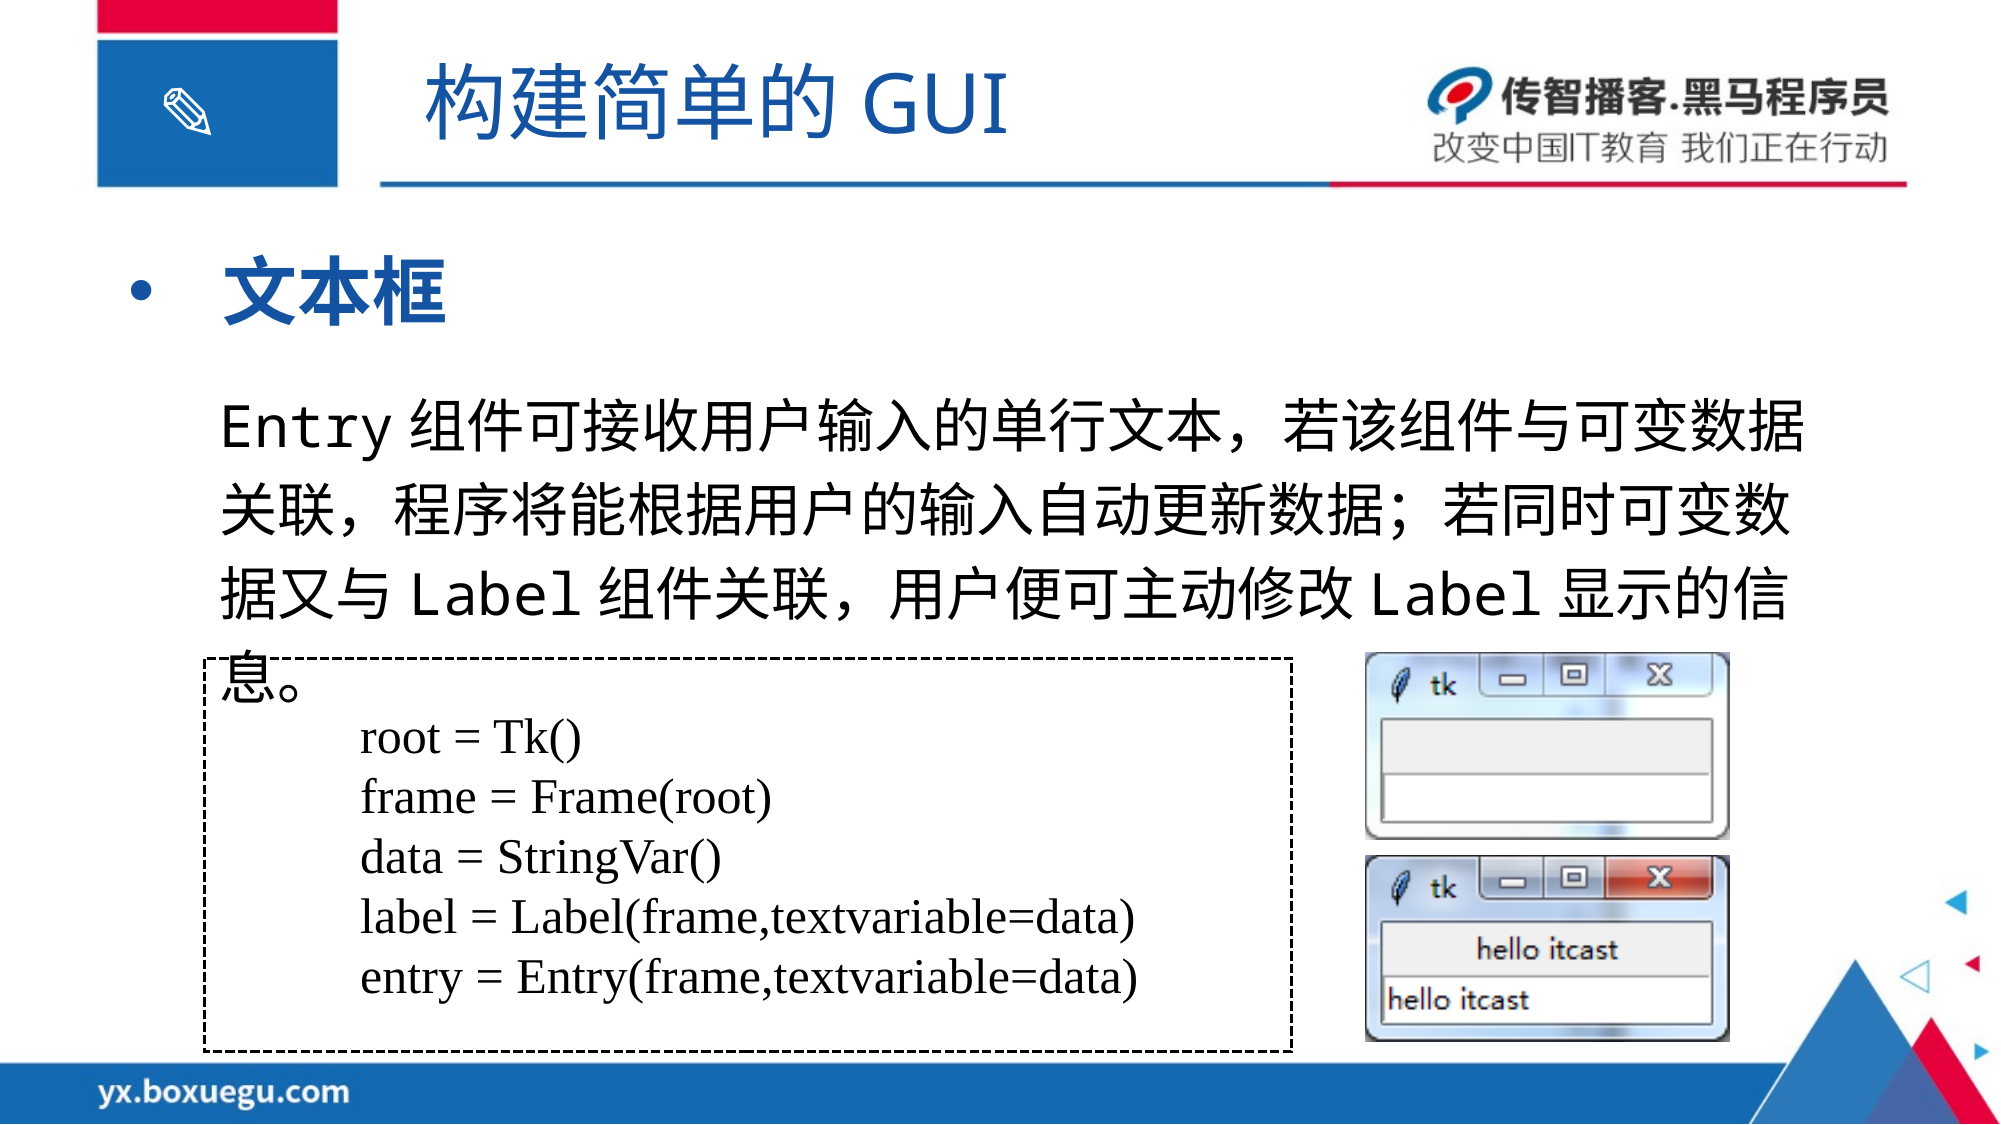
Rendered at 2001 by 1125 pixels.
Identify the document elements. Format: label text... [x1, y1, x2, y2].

text_box Entry组件可接收用户输入的单行文本，若该组件与可变数据关联，程序将能根据用户的输入自动更新数据；若同时可变数据又与Label组件关联，用户便可主动修改Label显示的信息。 [204, 367, 1855, 719]
picture [0, 0, 2000, 1124]
text_box 构建简单的GUI [409, 43, 1292, 158]
text_box [204, 658, 1292, 1052]
text_box root = Tk() frame = Frame(root) data = StringVar() label = Label(frame,textvariable=data) entry = Entry(frame,textvariable=data) [345, 696, 1165, 1011]
text_box 文本框 [113, 237, 1313, 342]
